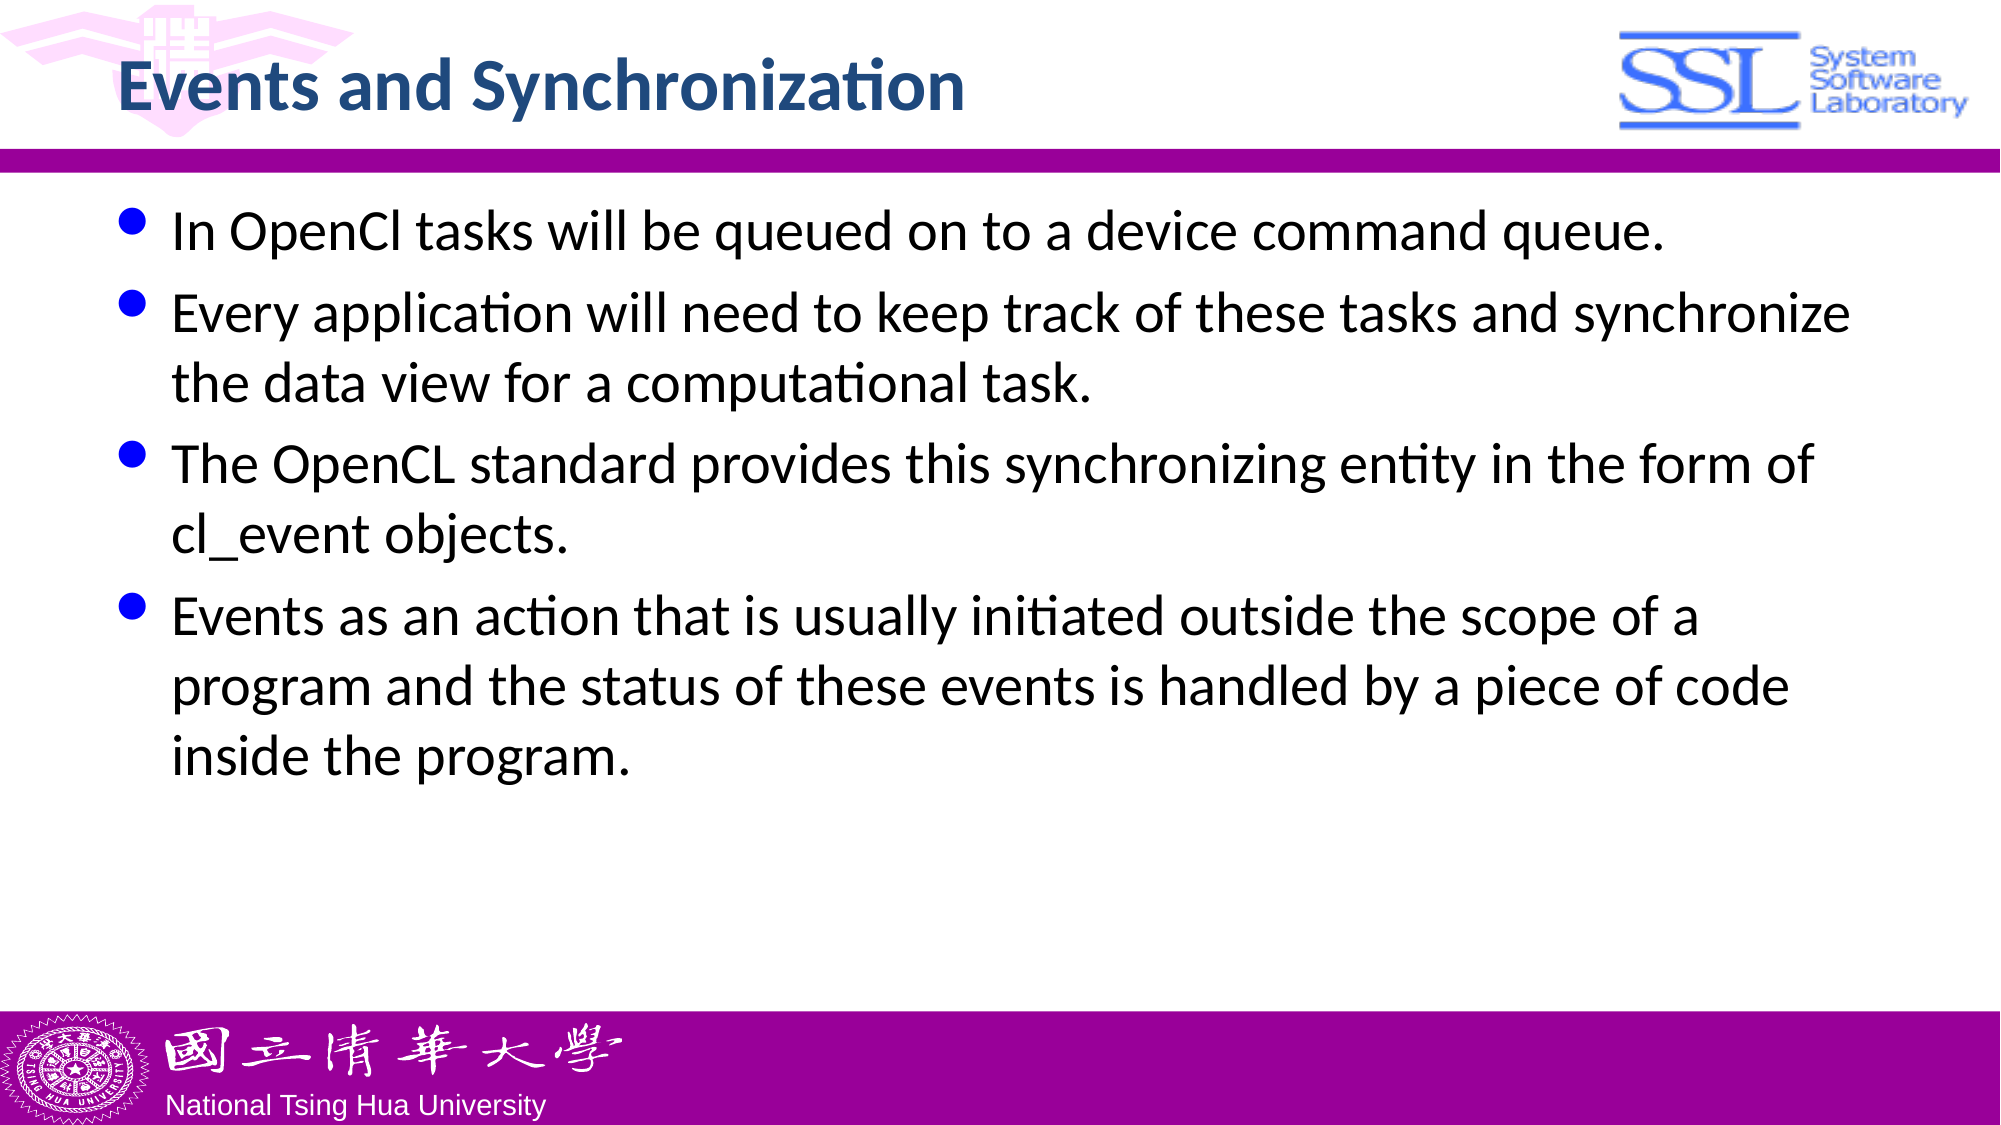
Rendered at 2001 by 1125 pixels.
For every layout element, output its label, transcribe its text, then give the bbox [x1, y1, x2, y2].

list In OpenCl tasks will be queued on to a device command queue. Every application will need to keep track of these tasks and synchronize the data view for a computational task. The OpenCL standard provides this synchronizing entity in the form of cl_event objects. Events as an action that is usually initiated outside the scope of a program and the status of these events is handled by a piece of code inside the program. [99, 184, 1901, 988]
title Events and Synchronization [102, 23, 1898, 138]
picture [1898, 24, 1977, 138]
